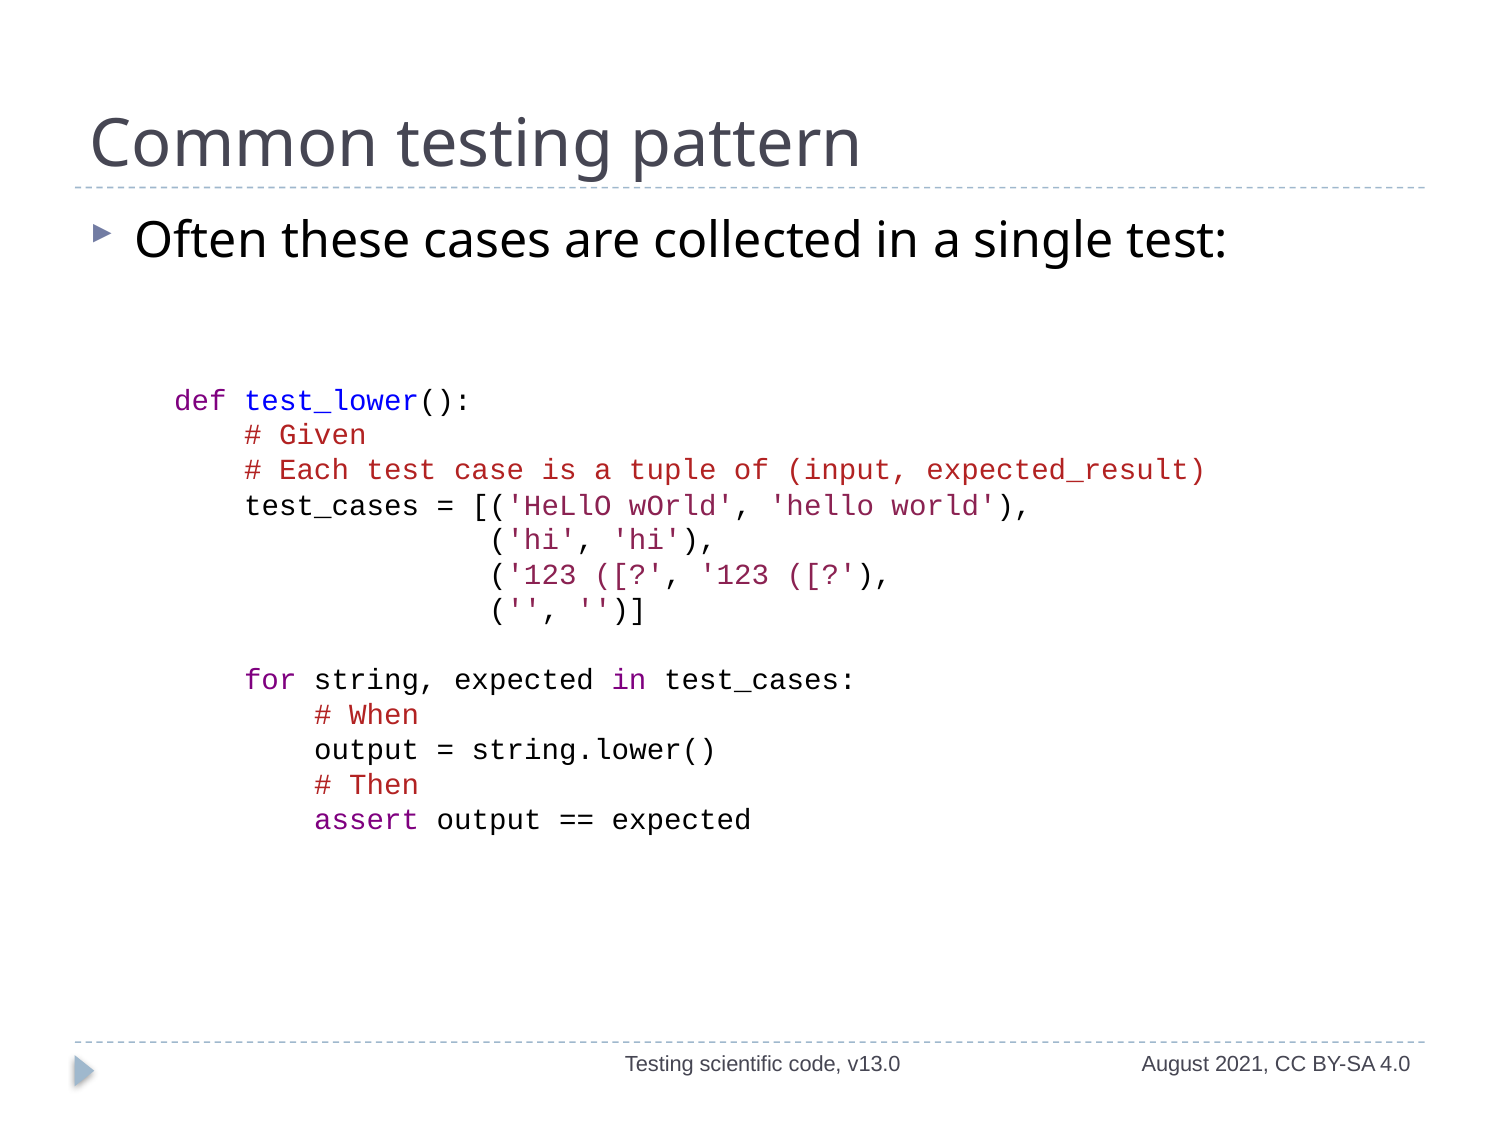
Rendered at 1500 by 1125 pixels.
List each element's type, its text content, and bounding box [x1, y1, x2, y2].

text_box def test_lower(): # Given # Each test case is a tuple of (input, expected_result) test_cases = [('HeLlO wOrld', 'hello world'), ('hi', 'hi'), ('123 ([?', '123 ([?'), ('', '')] for string, expected in test_cases: # When output = string.lower() # Then assert output == expected [159, 373, 1335, 913]
title Common testing pattern [75, 24, 1425, 188]
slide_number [1051, 1042, 1426, 1103]
list Often these cases are collected in a single test: [75, 200, 1425, 500]
footer Testing scientific code, v13.0 [475, 1042, 1051, 1103]
